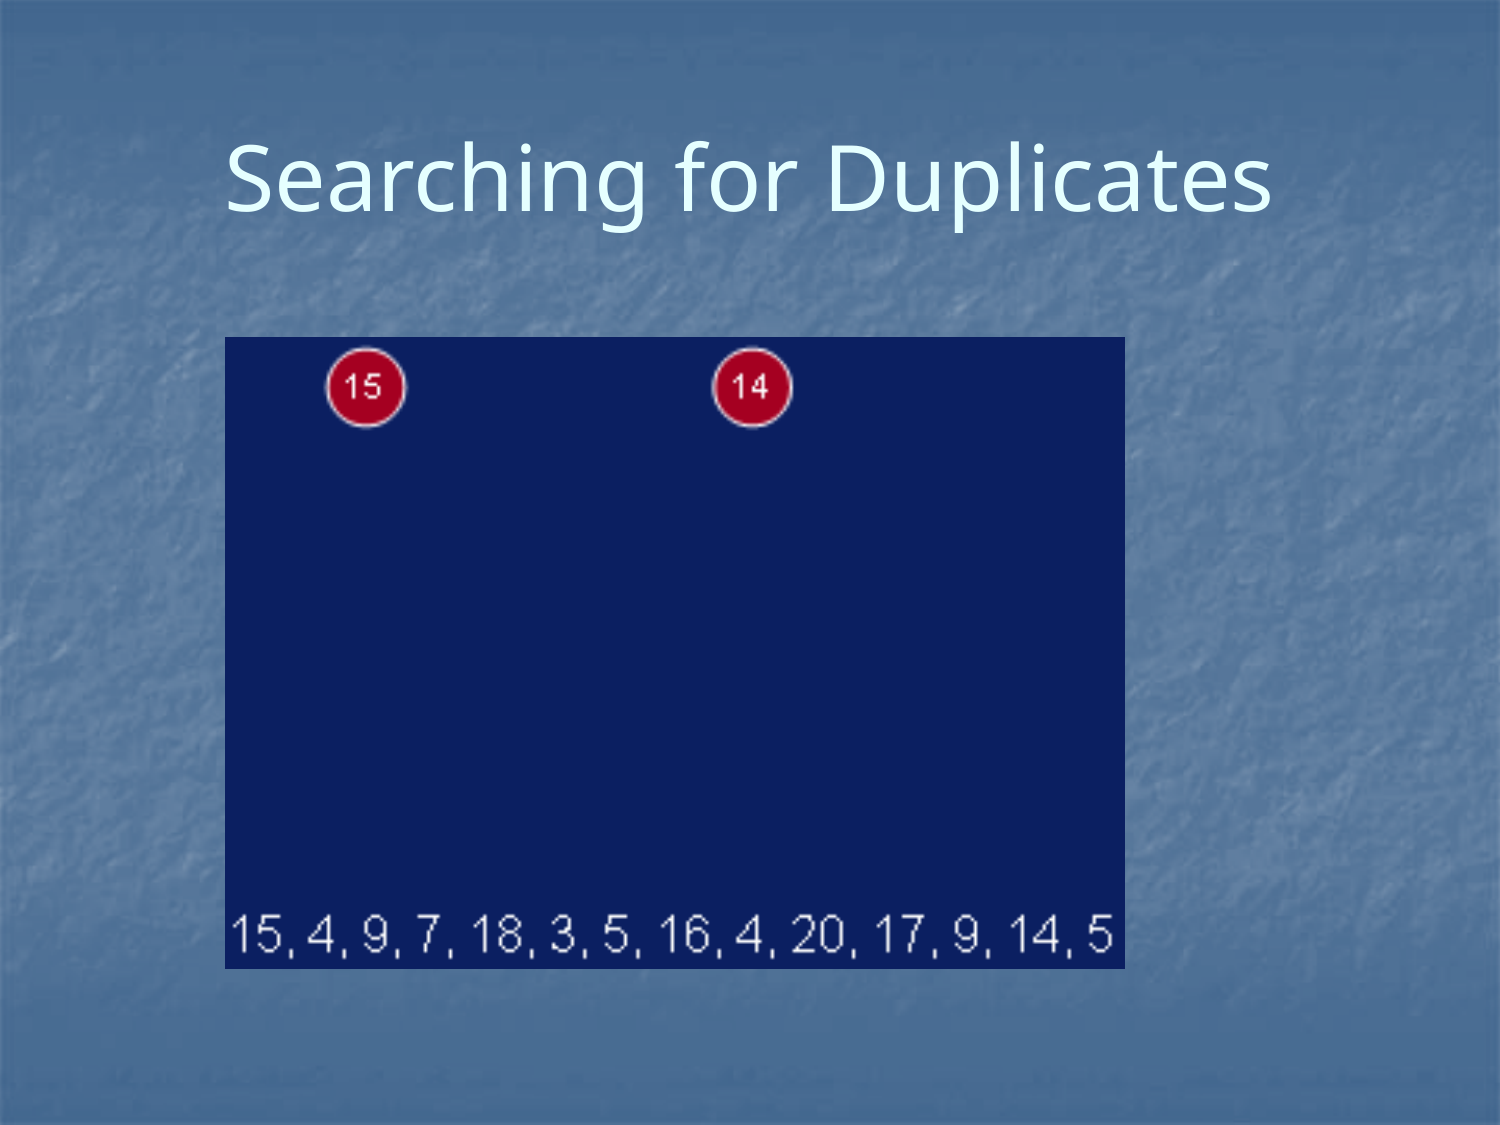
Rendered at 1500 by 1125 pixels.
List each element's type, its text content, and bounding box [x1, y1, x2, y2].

text_box Searching for Duplicates [75, 62, 1425, 288]
picture [0, 0, 1500, 1125]
text_box [75, 324, 1425, 1000]
